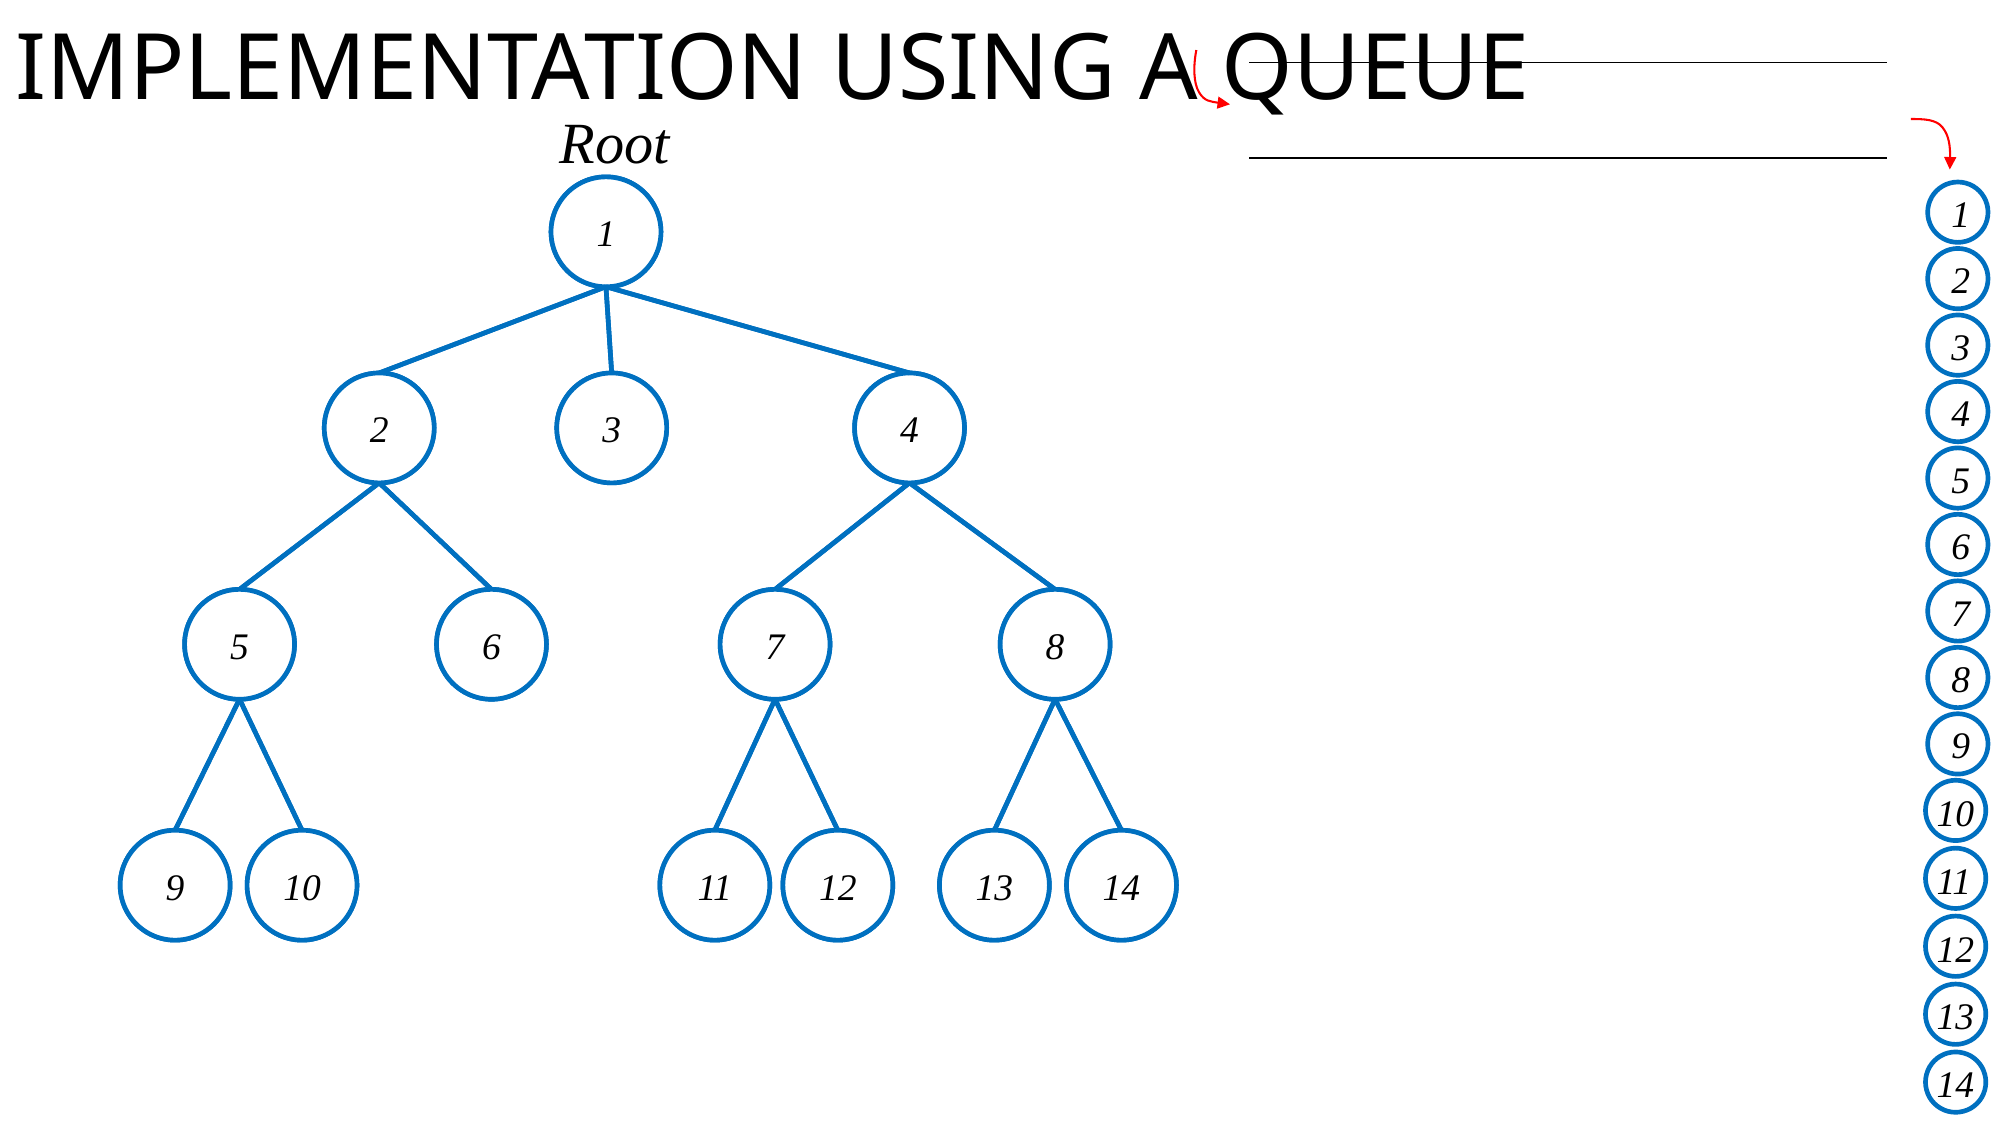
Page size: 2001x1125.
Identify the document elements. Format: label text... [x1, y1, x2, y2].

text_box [239, 699, 302, 831]
text_box 3 [555, 373, 668, 484]
text_box 13 [938, 829, 1051, 942]
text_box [1921, 916, 1994, 978]
text_box 10 [246, 829, 359, 942]
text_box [605, 286, 612, 373]
text_box 12 [781, 829, 894, 942]
text_box 8 [1926, 646, 1990, 709]
text_box 6 [1926, 513, 1990, 576]
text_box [1921, 1051, 1994, 1114]
text_box 8 [999, 588, 1112, 699]
text_box IMPLEMENTATION USING A QUEUE [0, 0, 1725, 141]
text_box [775, 482, 909, 590]
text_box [1056, 699, 1122, 831]
text_box 9 [119, 829, 232, 942]
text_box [1921, 848, 1994, 910]
text_box 5 [183, 588, 296, 699]
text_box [1921, 780, 1994, 842]
text_box 9 [1926, 712, 1990, 776]
text_box 4 [853, 372, 966, 482]
text_box 7 [719, 588, 832, 699]
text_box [239, 482, 379, 590]
text_box [1193, 49, 1230, 109]
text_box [775, 699, 838, 831]
text_box 5 [1926, 446, 1990, 510]
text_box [994, 699, 1056, 831]
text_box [1248, 62, 1888, 158]
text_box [1921, 984, 1994, 1046]
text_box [175, 699, 239, 831]
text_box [379, 286, 605, 373]
text_box Root [544, 97, 685, 183]
text_box 1 [1926, 180, 1990, 244]
text_box 4 [1926, 380, 1990, 443]
text_box 14 [1065, 829, 1178, 942]
text_box 2 [323, 371, 436, 482]
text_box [909, 482, 1055, 590]
text_box 11 [658, 829, 771, 942]
text_box [1910, 117, 1957, 170]
text_box 7 [1926, 579, 1990, 643]
text_box 3 [1926, 313, 1990, 377]
text_box 2 [1926, 247, 1990, 310]
text_box 6 [435, 588, 548, 701]
text_box 1 [550, 175, 662, 286]
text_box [714, 699, 775, 831]
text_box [379, 482, 492, 590]
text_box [612, 286, 910, 373]
